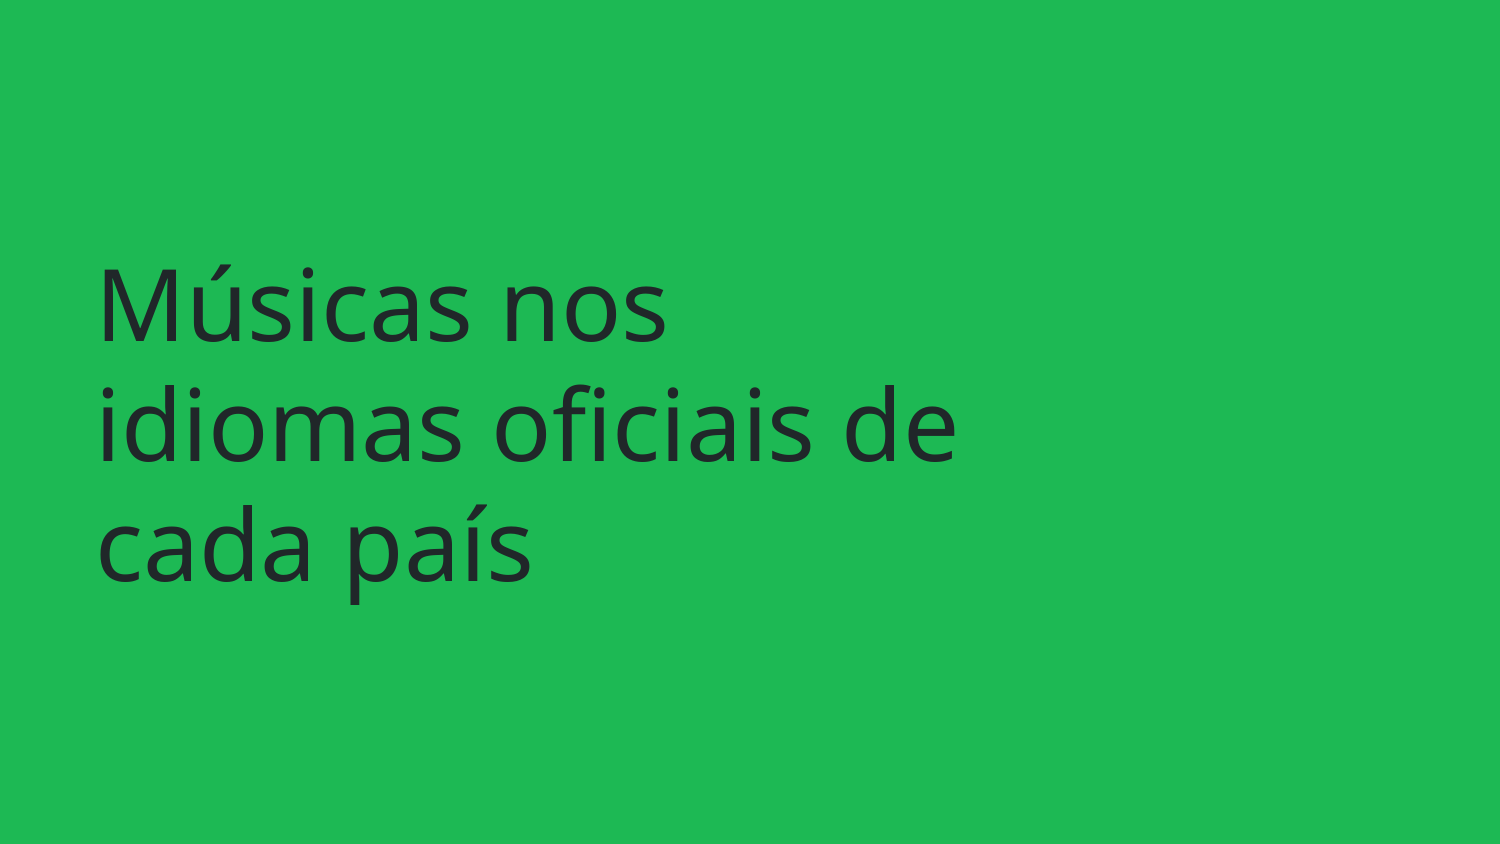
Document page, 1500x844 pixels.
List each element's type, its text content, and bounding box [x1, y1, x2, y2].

title Músicas nos idiomas oficiais de cada país [80, 86, 1032, 758]
